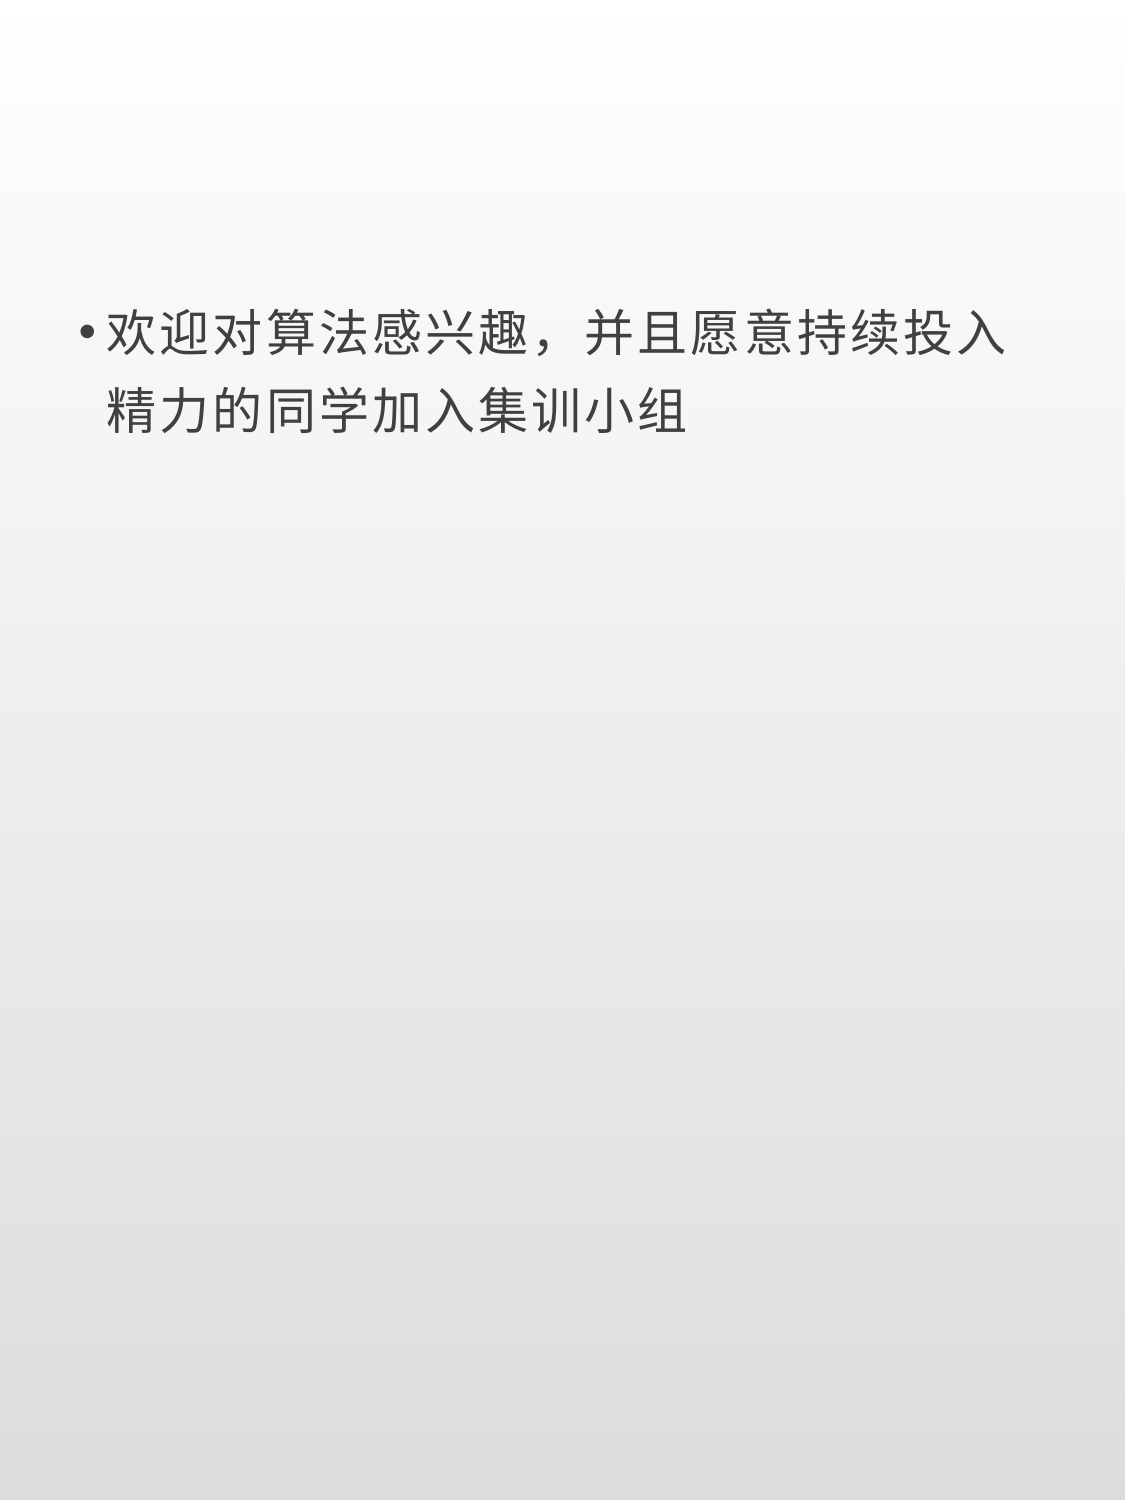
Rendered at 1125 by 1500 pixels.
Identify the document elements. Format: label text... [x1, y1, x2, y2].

list 欢迎对算法感兴趣，并且愿意持续投入精力的同学加入集训小组 [61, 283, 1064, 1387]
